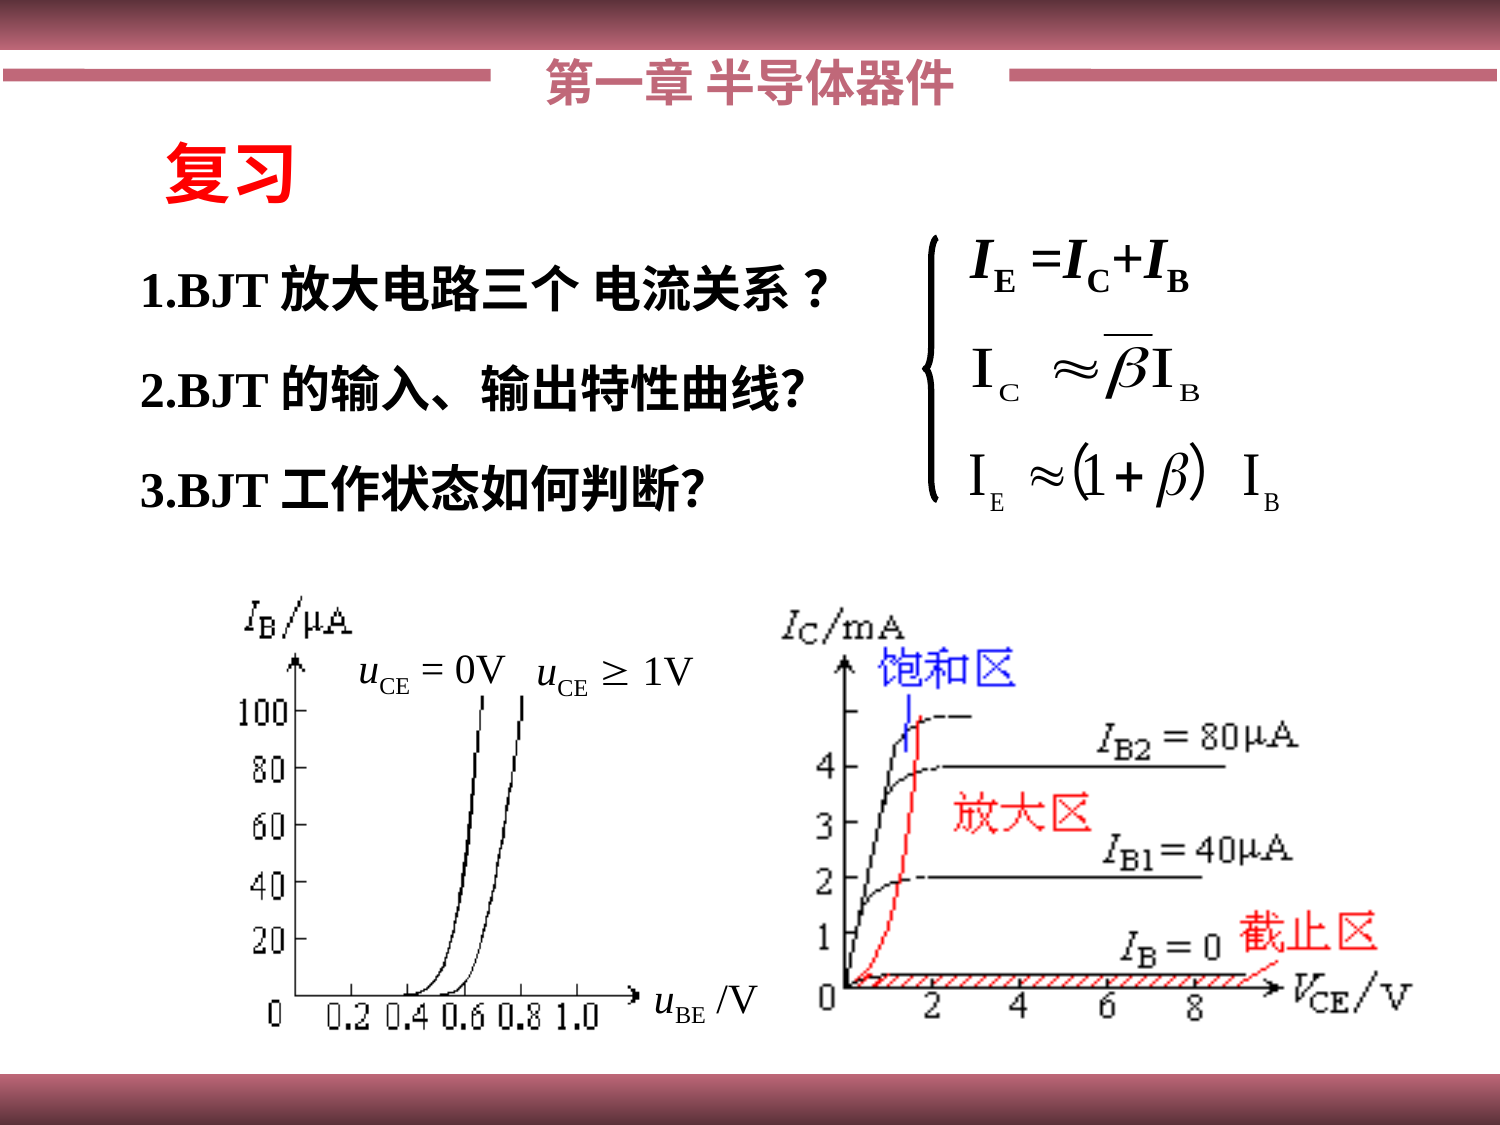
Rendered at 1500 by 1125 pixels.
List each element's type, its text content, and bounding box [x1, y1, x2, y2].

text_box 第一章 半导体器件 [500, 49, 1000, 113]
text_box 1.BJT放大电路三个 电流关系 ？ [124, 249, 919, 325]
text_box [0, 1074, 1500, 1125]
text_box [924, 212, 1288, 519]
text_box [774, 574, 1426, 1041]
text_box 复习 [150, 124, 475, 220]
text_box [224, 574, 773, 1038]
text_box 2.BJT的输入、输出特性曲线？ [124, 349, 863, 425]
text_box 3.BJT工作状态如何判断？ [125, 449, 825, 525]
text_box [0, 0, 1500, 50]
